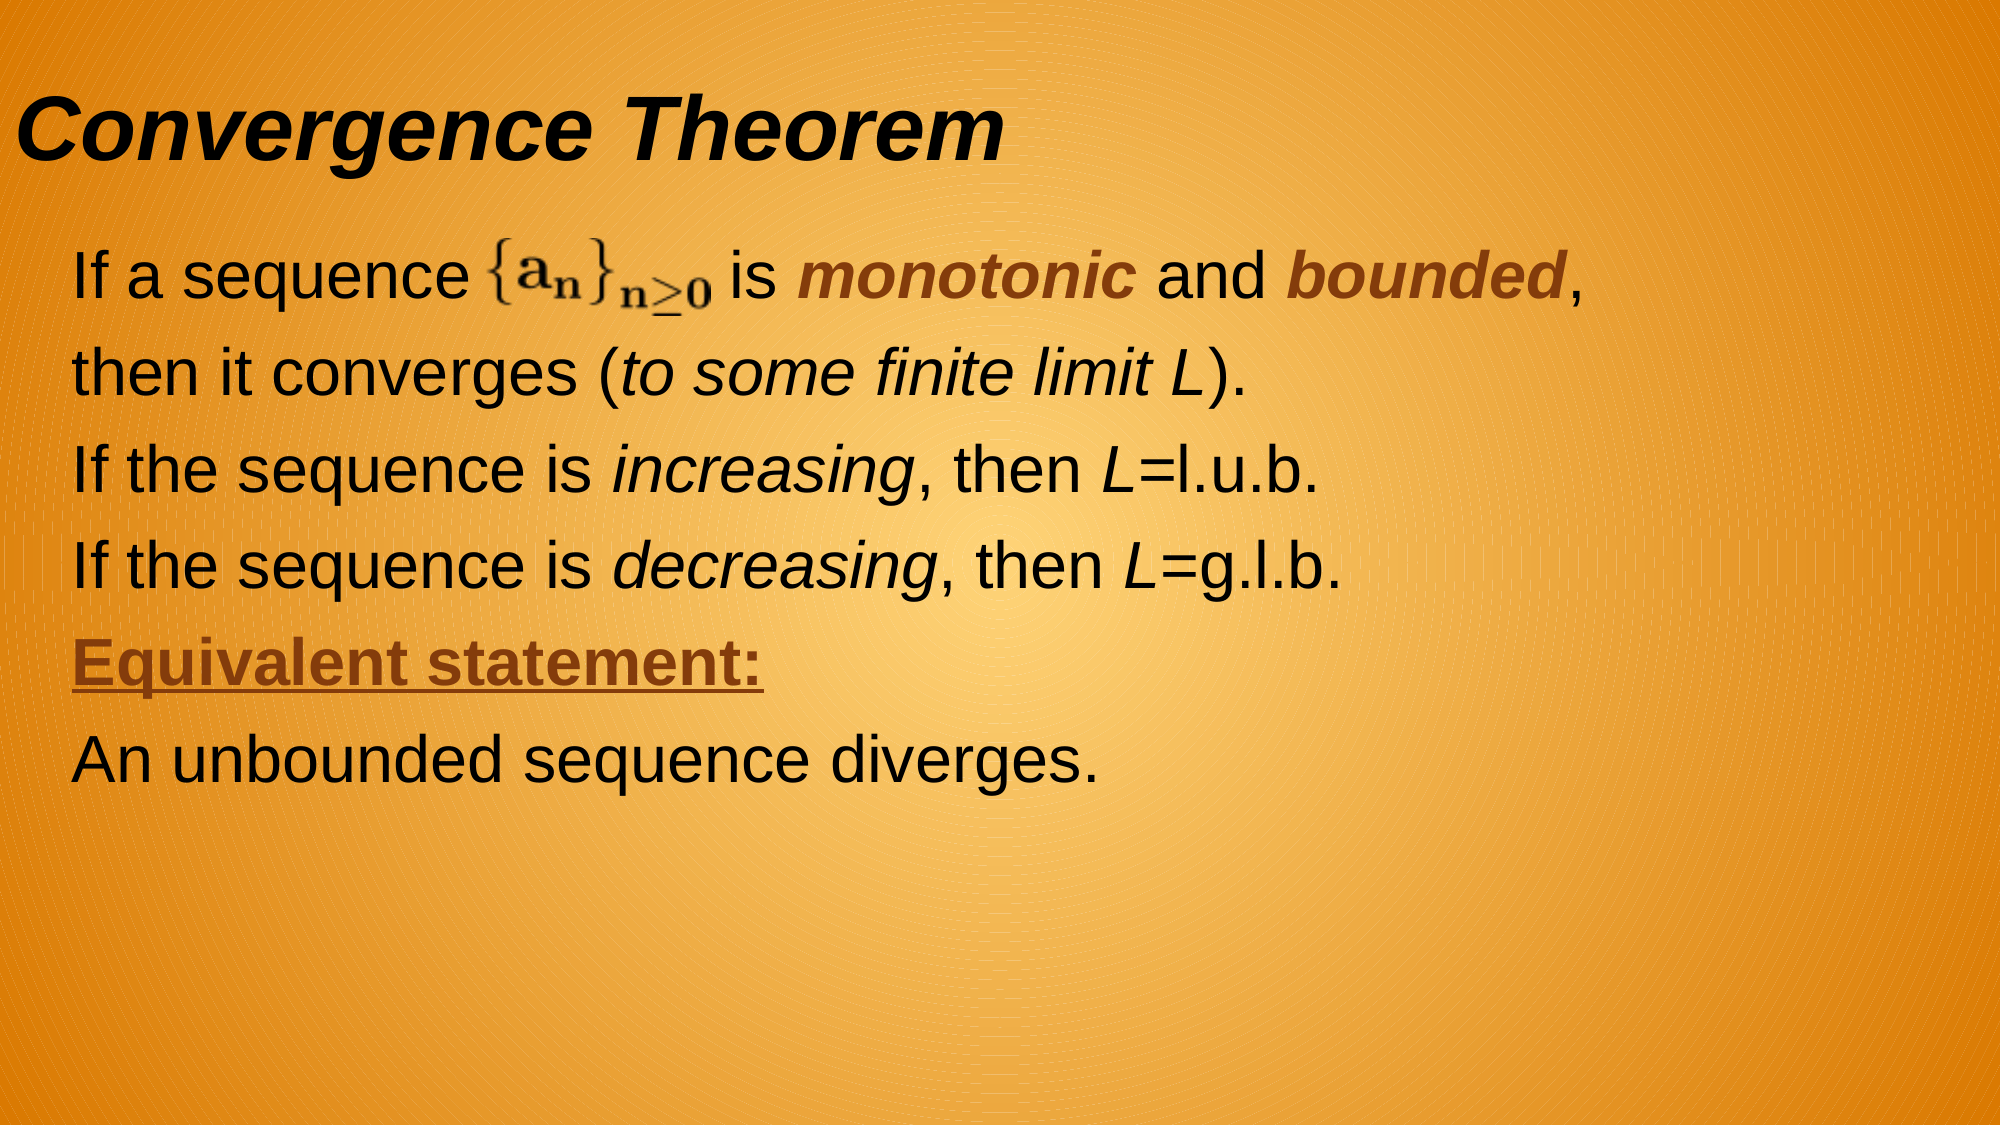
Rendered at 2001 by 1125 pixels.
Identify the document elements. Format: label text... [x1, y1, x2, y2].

picture [483, 238, 711, 316]
text_box Convergence Theorem [0, 11, 1350, 237]
text_box If a sequence is monotonic and bounded, then it converges (to some finite limit L). If the sequence is increasing, then L=l.u.b. If the sequence is decreasing, then L=g.l.b. Equivalent statement: An unbounded sequence diverges. [56, 224, 2000, 900]
